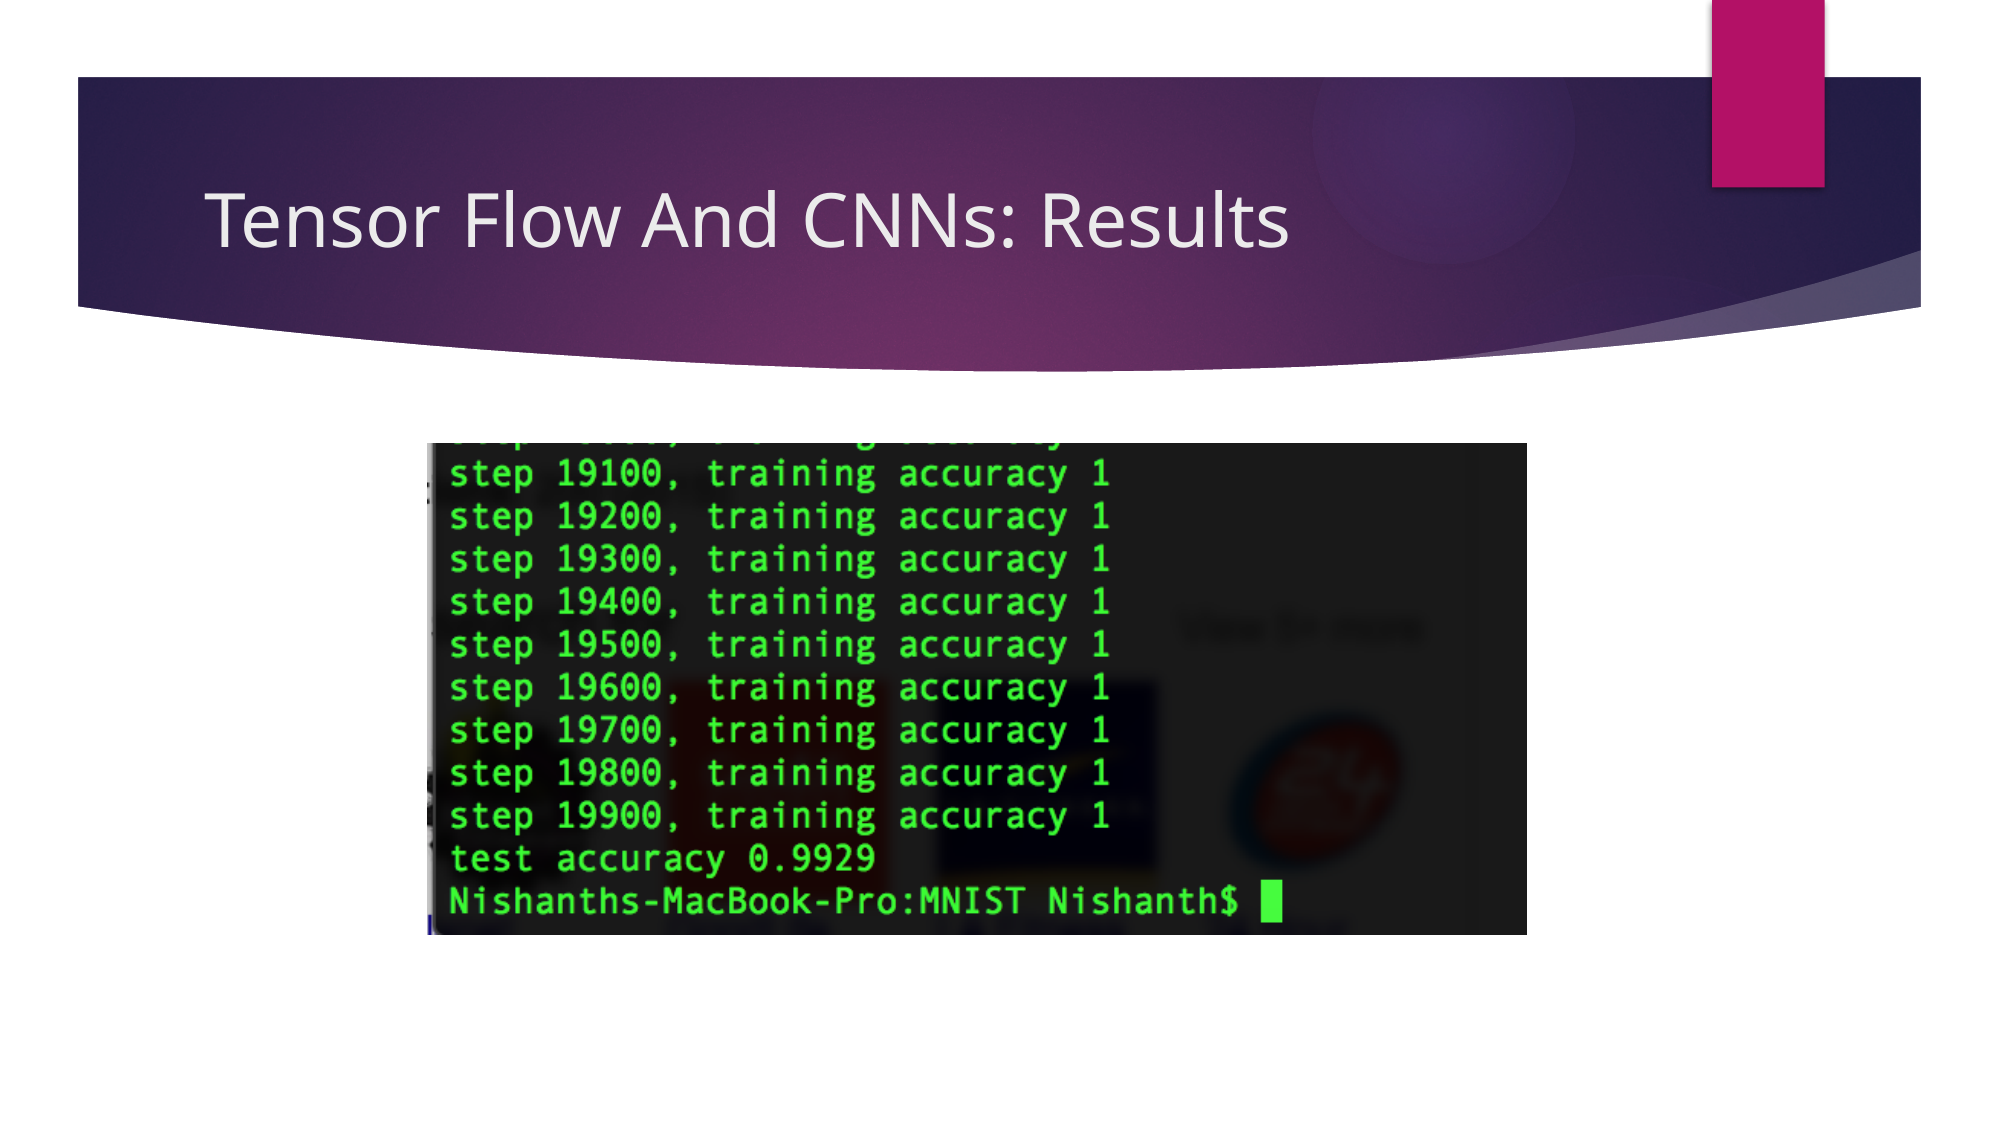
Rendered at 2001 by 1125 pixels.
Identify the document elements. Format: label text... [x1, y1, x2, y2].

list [427, 442, 1527, 935]
title Tensor Flow And CNNs: Results [189, 159, 1627, 276]
